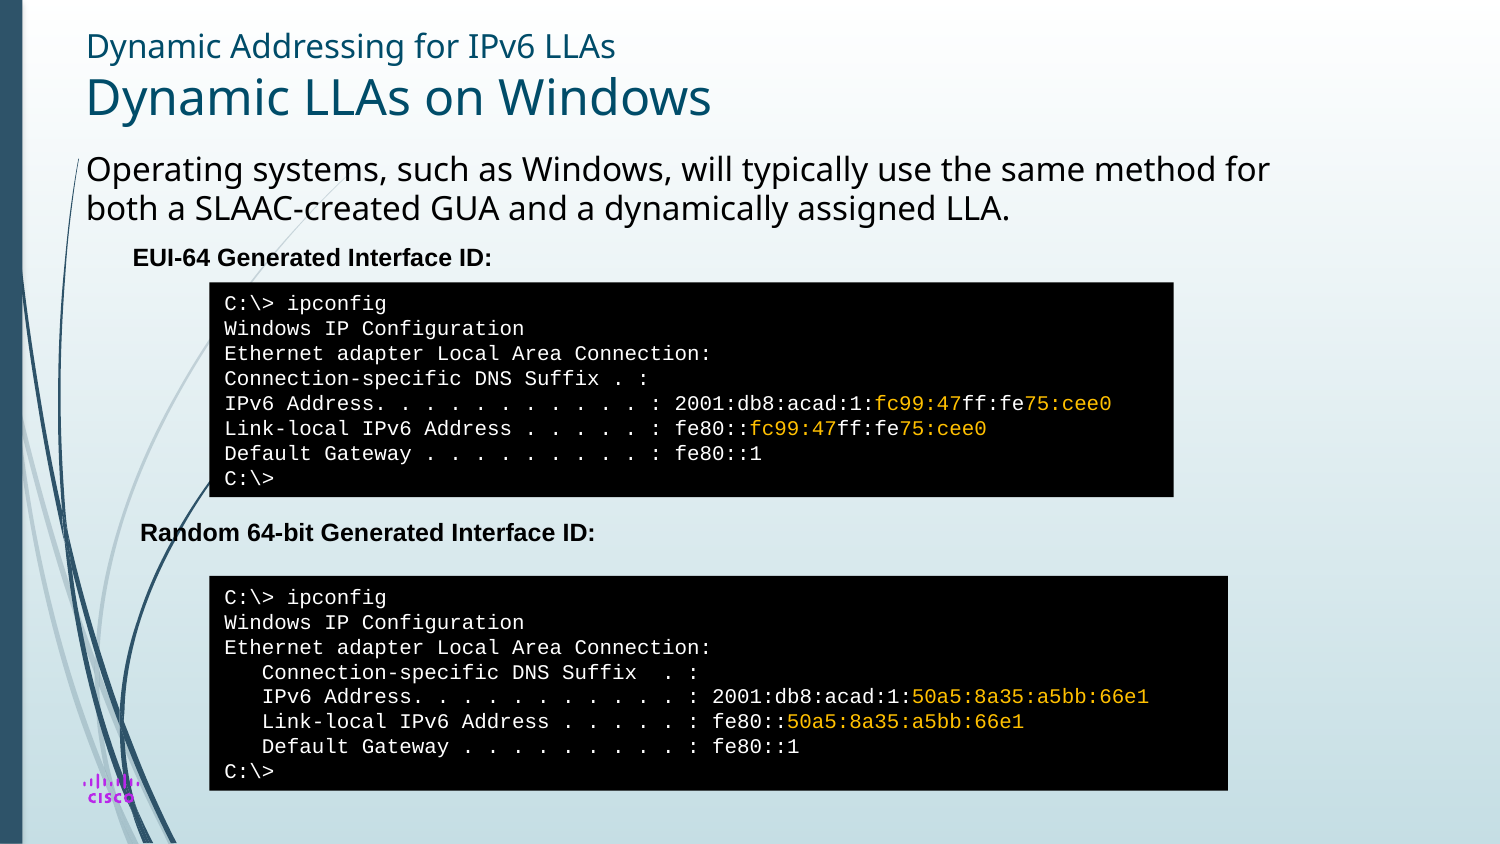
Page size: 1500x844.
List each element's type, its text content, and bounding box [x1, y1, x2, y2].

list Operating systems, such as Windows, will typically use the same method for both a SLAAC-created GUA and a dynamically assigned LLA. [70, 140, 1369, 234]
text_box C:\> ipconfig Windows IP Configuration Ethernet adapter Local Area Connection: Connection-specific DNS Suffix . : IPv6 Address. . . . . . . . . . . : 2001:db8:acad:1:fc99:47ff:fe75:cee0 Link-local IPv6 Address . . . . . : fe80::fc99:47ff:fe75:cee0 Default Gateway . . . . . . . . . : fe80::1 C:\> [209, 282, 1174, 498]
text_box Random 64-bit Generated Interface ID: [125, 508, 612, 554]
text_box EUI-64 Generated Interface ID: [117, 233, 509, 279]
text_box C:\> ipconfig Windows IP Configuration Ethernet adapter Local Area Connection: Connection-specific DNS Suffix . : IPv6 Address. . . . . . . . . . . : 2001:db8:acad:1:50a5:8a35:a5bb:66e1 Link-local IPv6 Address . . . . . : fe80::50a5:8a35:a5bb:66e1 Default Gateway . . . . . . . . . : fe80::1 C:\> [209, 575, 1228, 791]
title Dynamic Addressing for IPv6 LLAs Dynamic LLAs on Windows [70, 17, 1440, 138]
